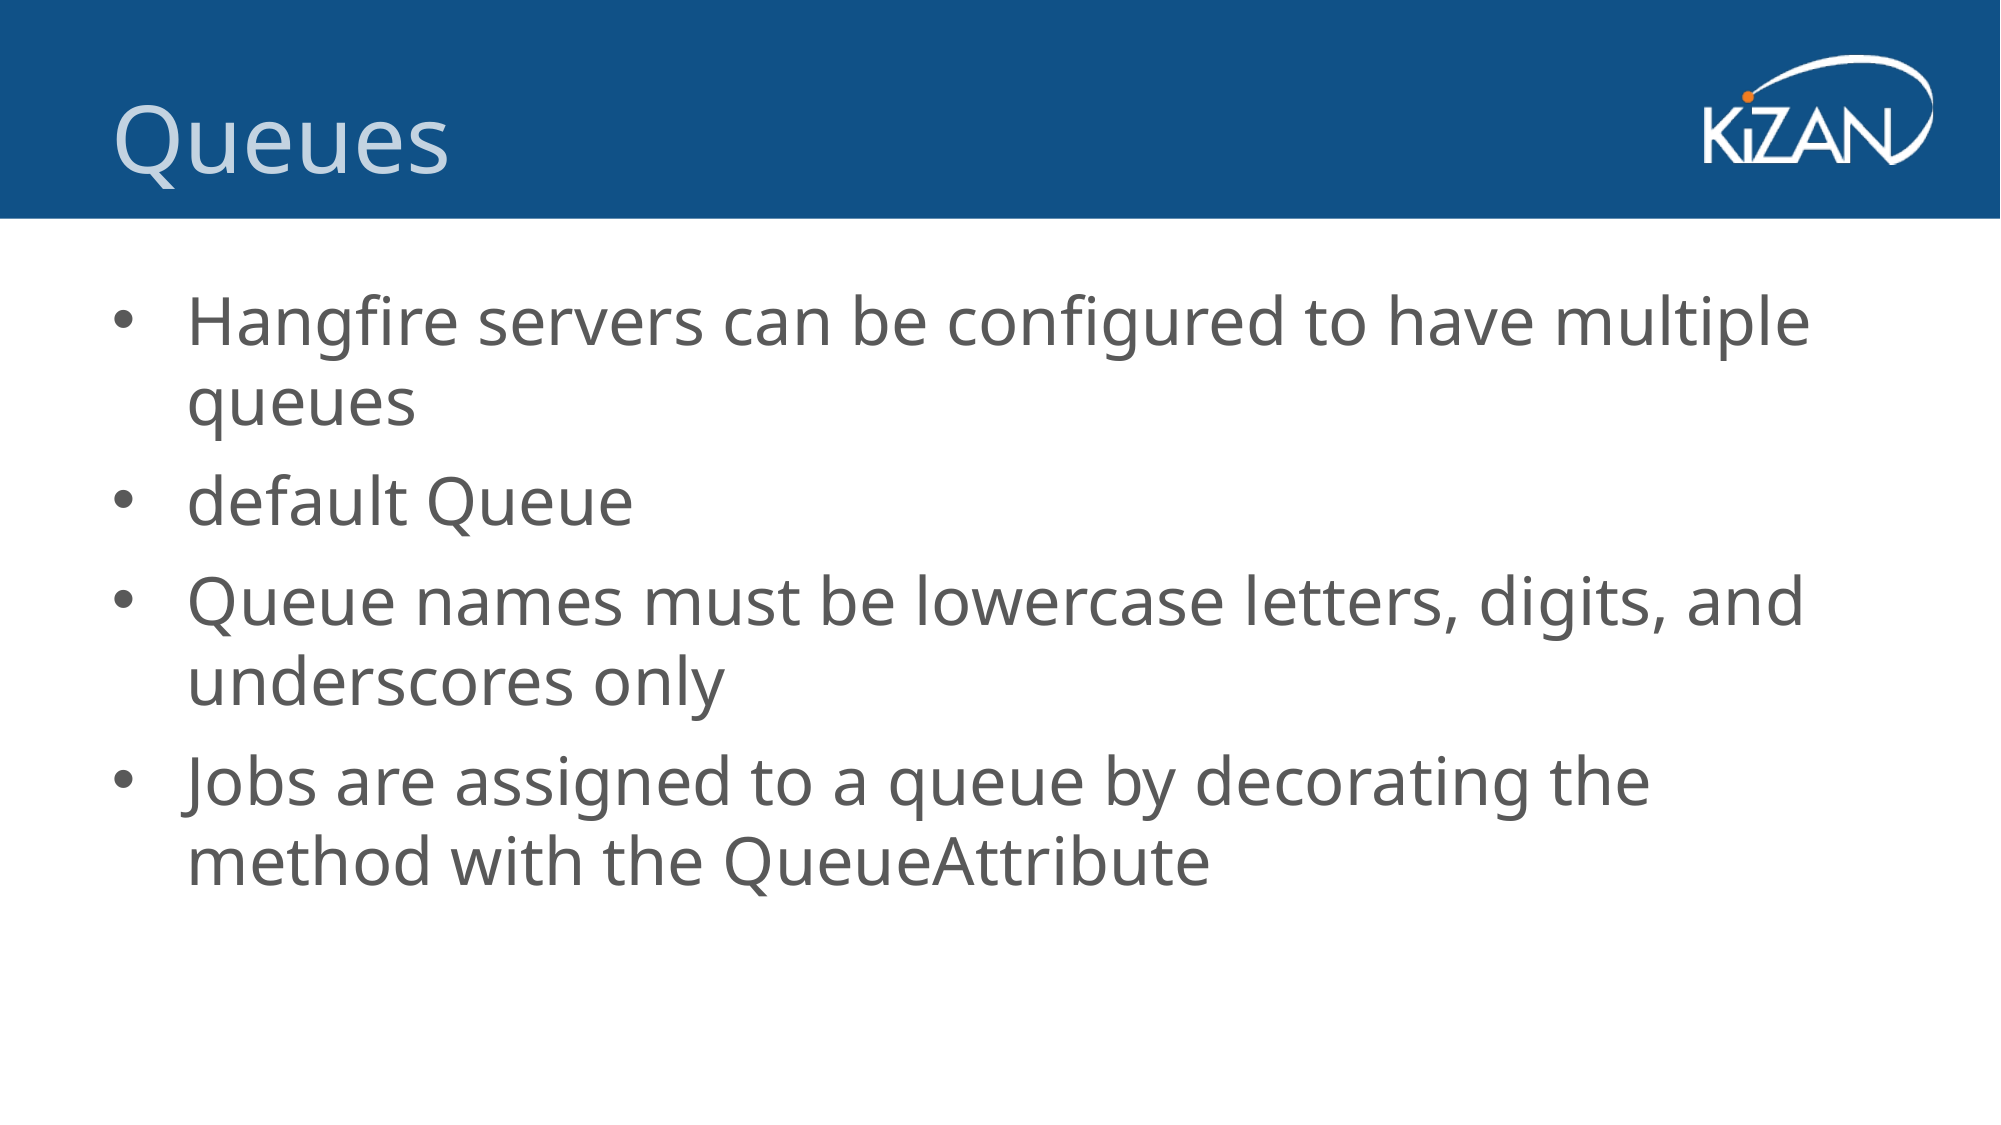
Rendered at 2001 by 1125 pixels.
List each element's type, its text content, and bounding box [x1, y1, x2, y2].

list Queues [96, 13, 1674, 202]
picture [1704, 52, 1938, 165]
list Hangfire servers can be configured to have multiple queues default Queue Queue names must be lowercase letters, digits, and underscores only Jobs are assigned to a queue by decorating the method with the QueueAttribute [96, 271, 1863, 989]
